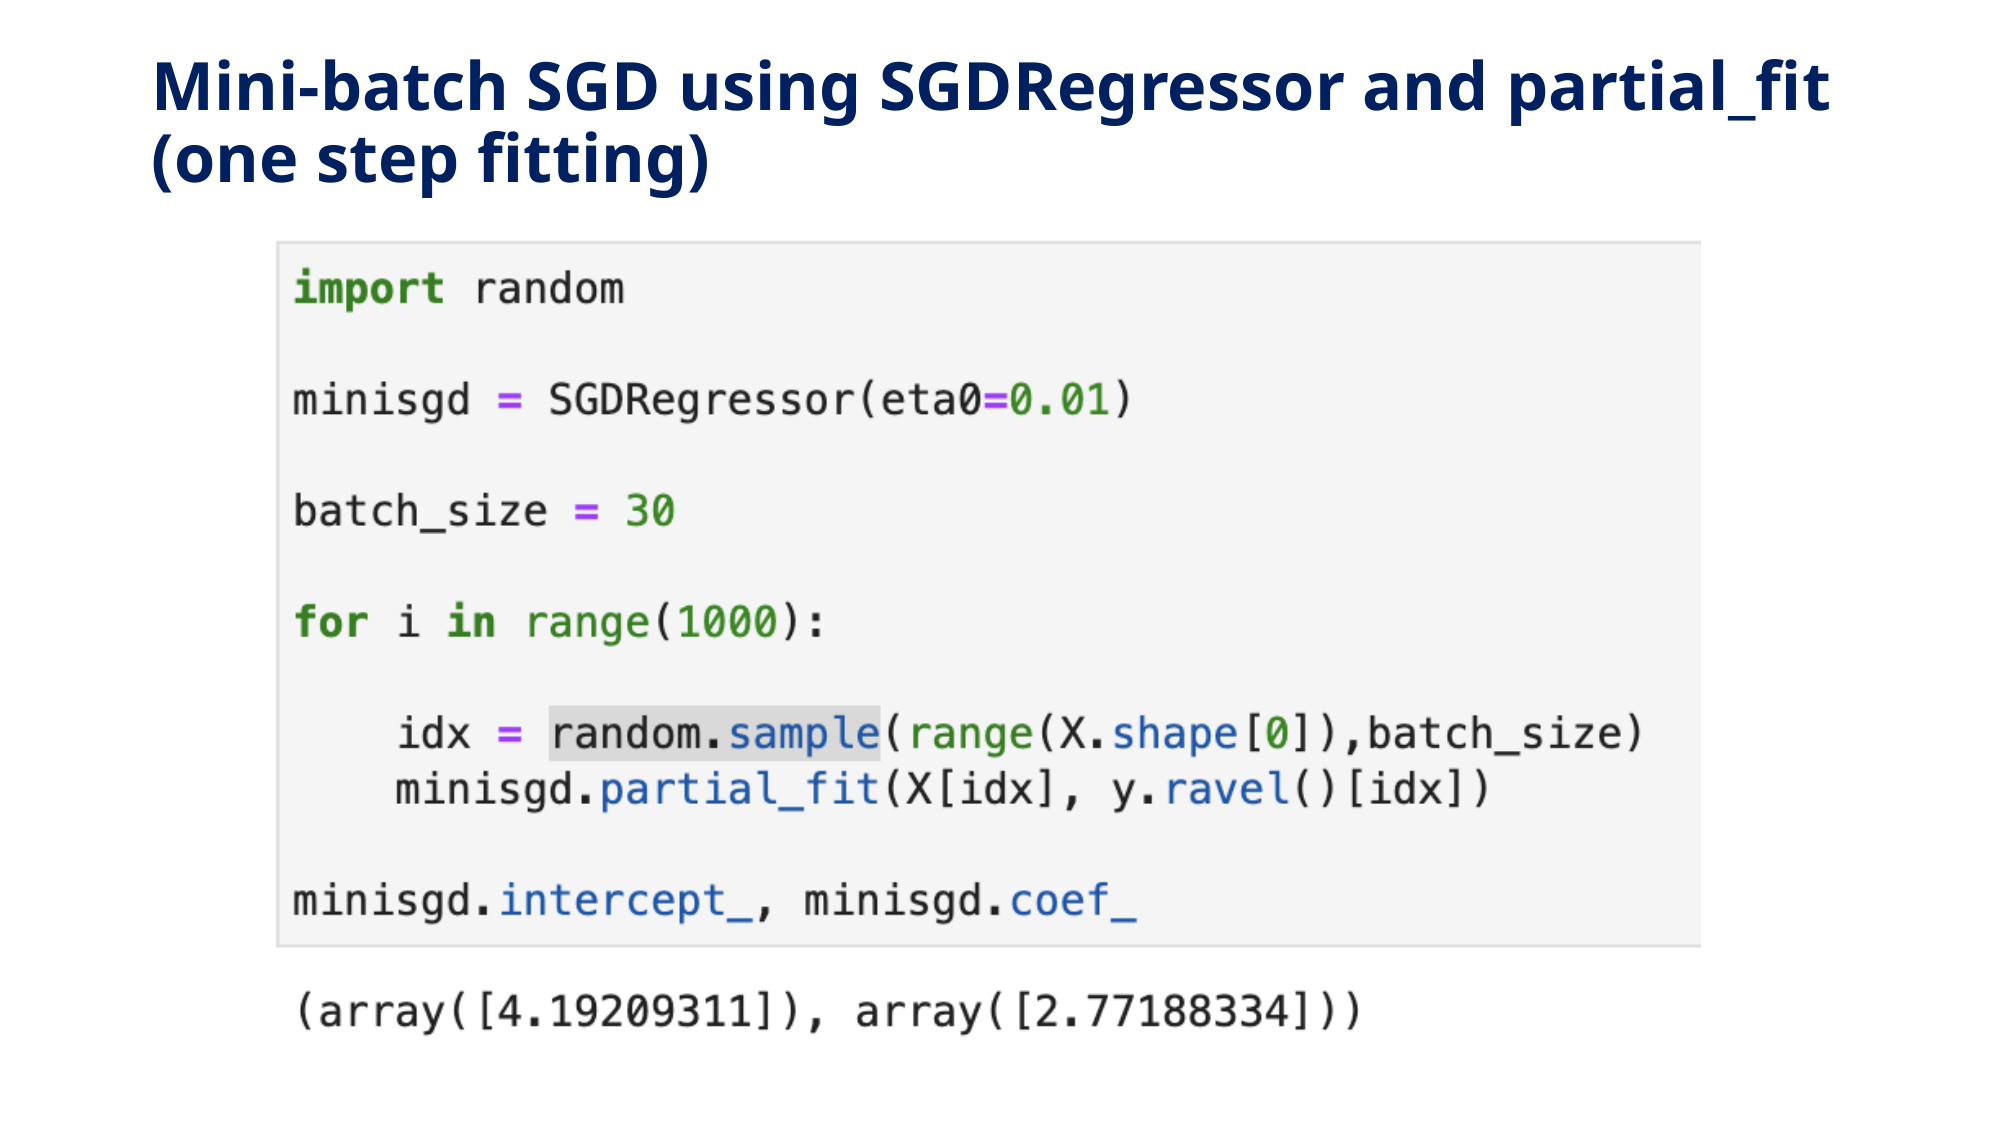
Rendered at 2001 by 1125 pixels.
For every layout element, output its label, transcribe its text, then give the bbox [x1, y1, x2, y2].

picture [246, 233, 1701, 1087]
title Mini-batch SGD using SGDRegressor and partial_fit (one step fitting) [136, 16, 1862, 234]
